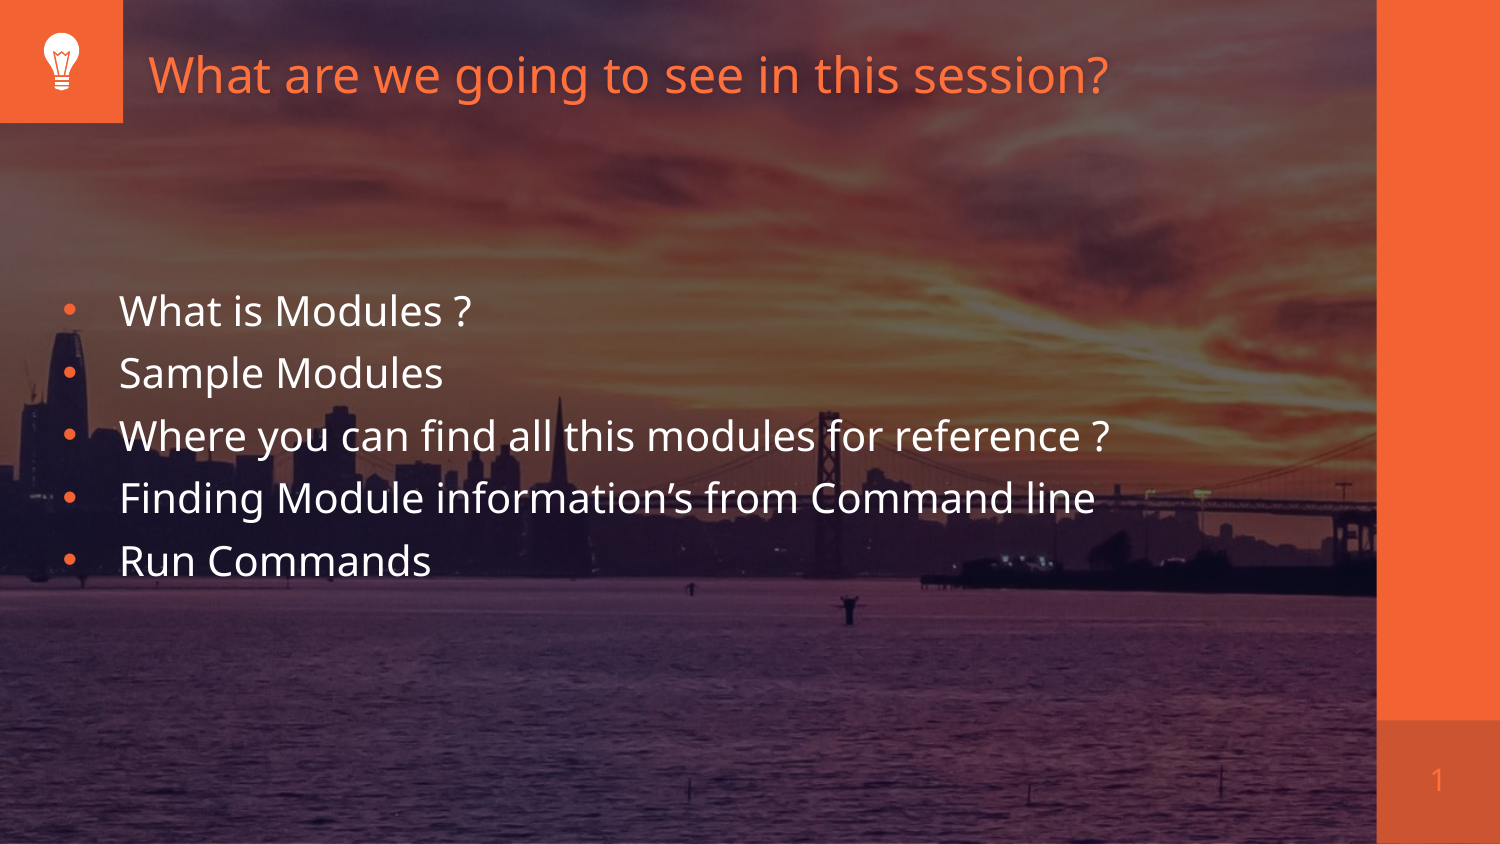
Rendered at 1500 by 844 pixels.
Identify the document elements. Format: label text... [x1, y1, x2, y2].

subtitle What is Modules ? Sample Modules Where you can find all this modules for reference ? Finding Module information’s from Command line Run Commands [43, 159, 1358, 824]
title What are we going to see in this session? [148, 33, 1139, 105]
slide_number 1 [1376, 720, 1500, 844]
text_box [43, 32, 80, 91]
